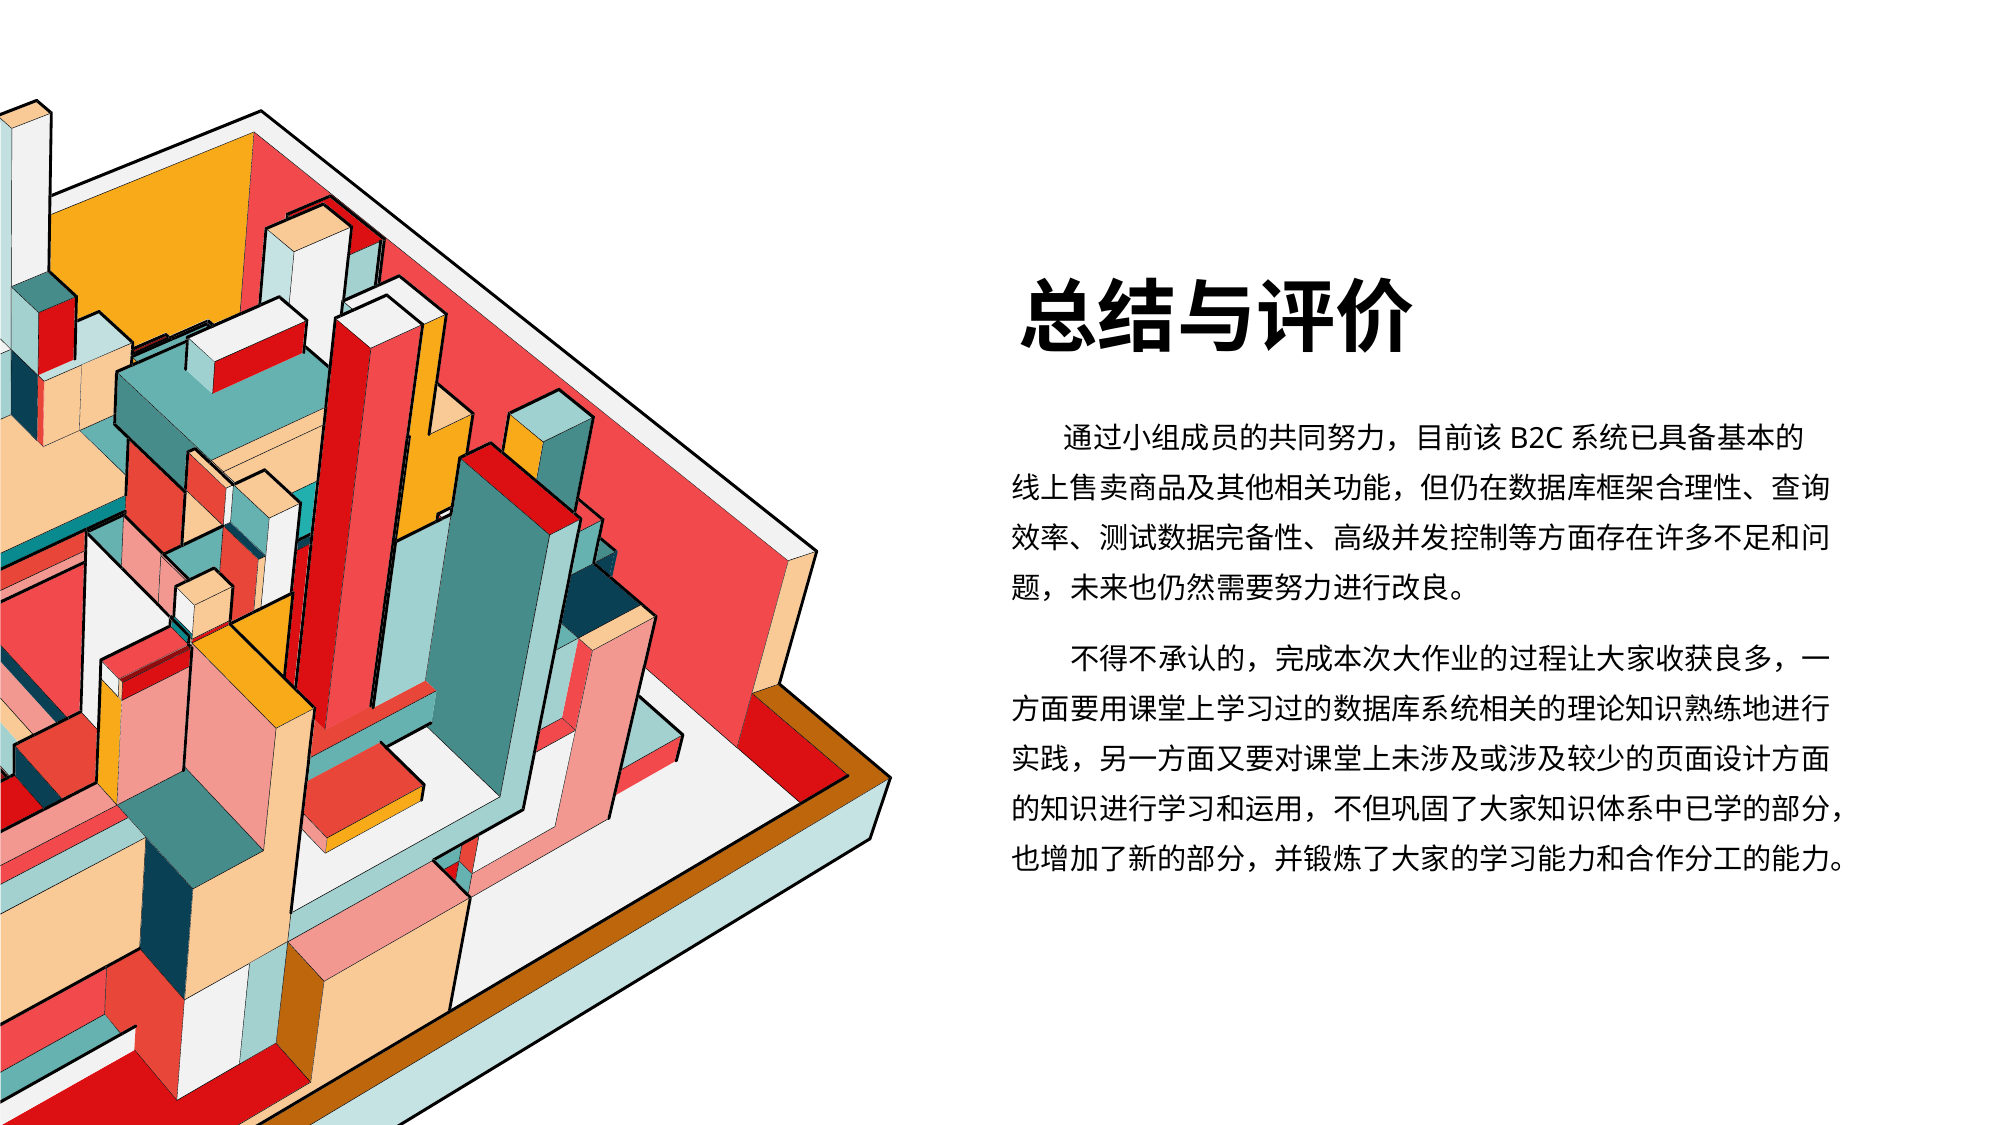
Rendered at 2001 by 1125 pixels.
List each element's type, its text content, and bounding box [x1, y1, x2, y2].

list 通过小组成员的共同努力，目前该B2C系统已具备基本的线上售卖商品及其他相关功能，但仍在数据库框架合理性、查询效率、测试数据完备性、高级并发控制等方面存在许多不足和问题，未来也仍然需要努力进行改良。 不得不承认的，完成本次大作业的过程让大家收获良多，一方面要用课堂上学习过的数据库系统相关的理论知识熟练地进行实践，另一方面又要对课堂上未涉及或涉及较少的页面设计方面的知识进行学习和运用，不但巩固了大家知识体系中已学的部分，也增加了新的部分，并锻炼了大家的学习能力和合作分工的能力。 [996, 396, 1848, 981]
title 总结与评价 [1003, 211, 1904, 429]
